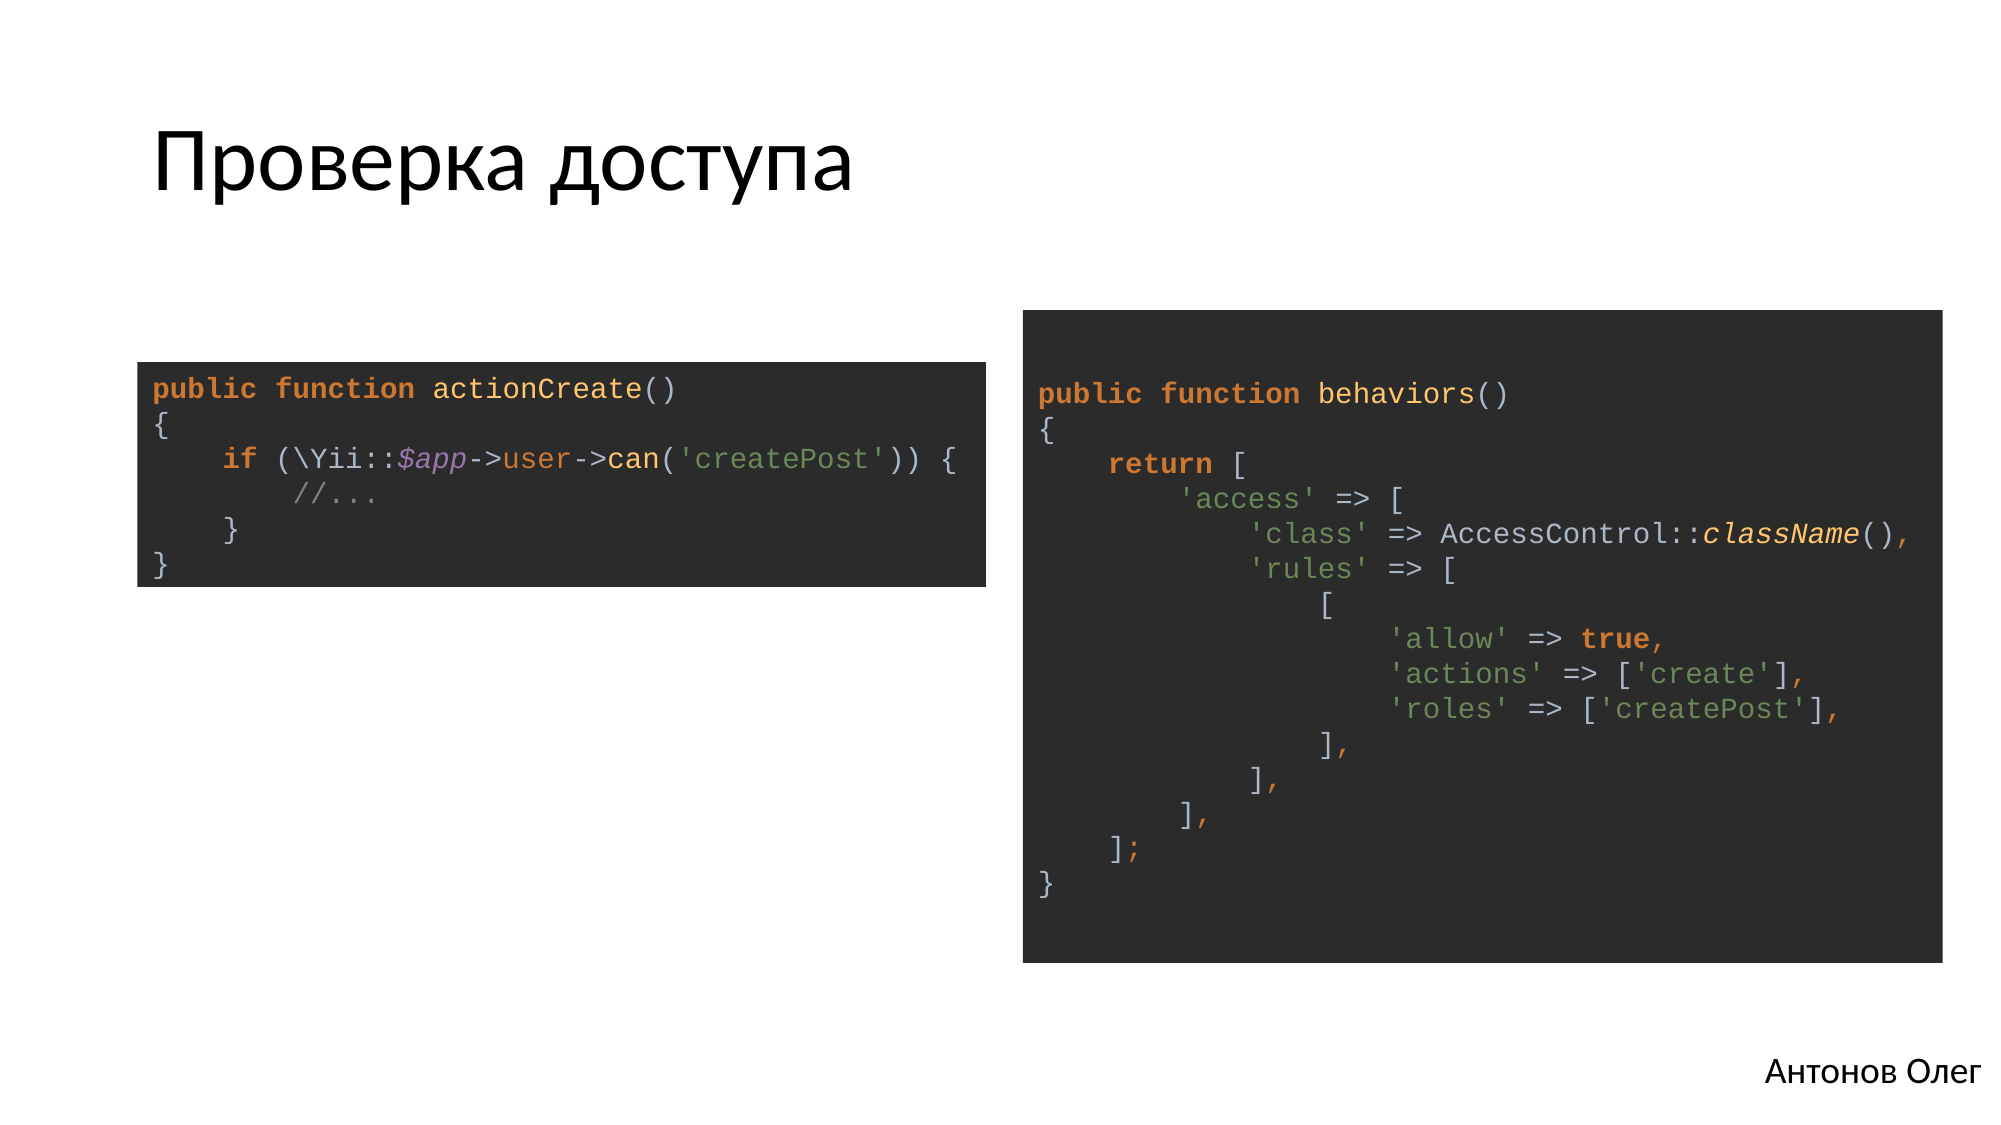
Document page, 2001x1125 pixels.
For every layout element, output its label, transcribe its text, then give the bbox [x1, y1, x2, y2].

title Проверка доступа [137, 45, 1863, 263]
text_box Антонов Олег [1749, 1038, 2000, 1099]
list public function behaviors() { return [ 'access' => [ 'class' => AccessControl::className(), 'rules' => [ [ 'allow' => true, 'actions' => ['create'], 'roles' => ['createPost'], ], ], ], ]; } [1022, 310, 1943, 963]
text_box public function actionCreate() { if (\Yii::$app->user->can('createPost')) { //... } } [137, 362, 986, 587]
